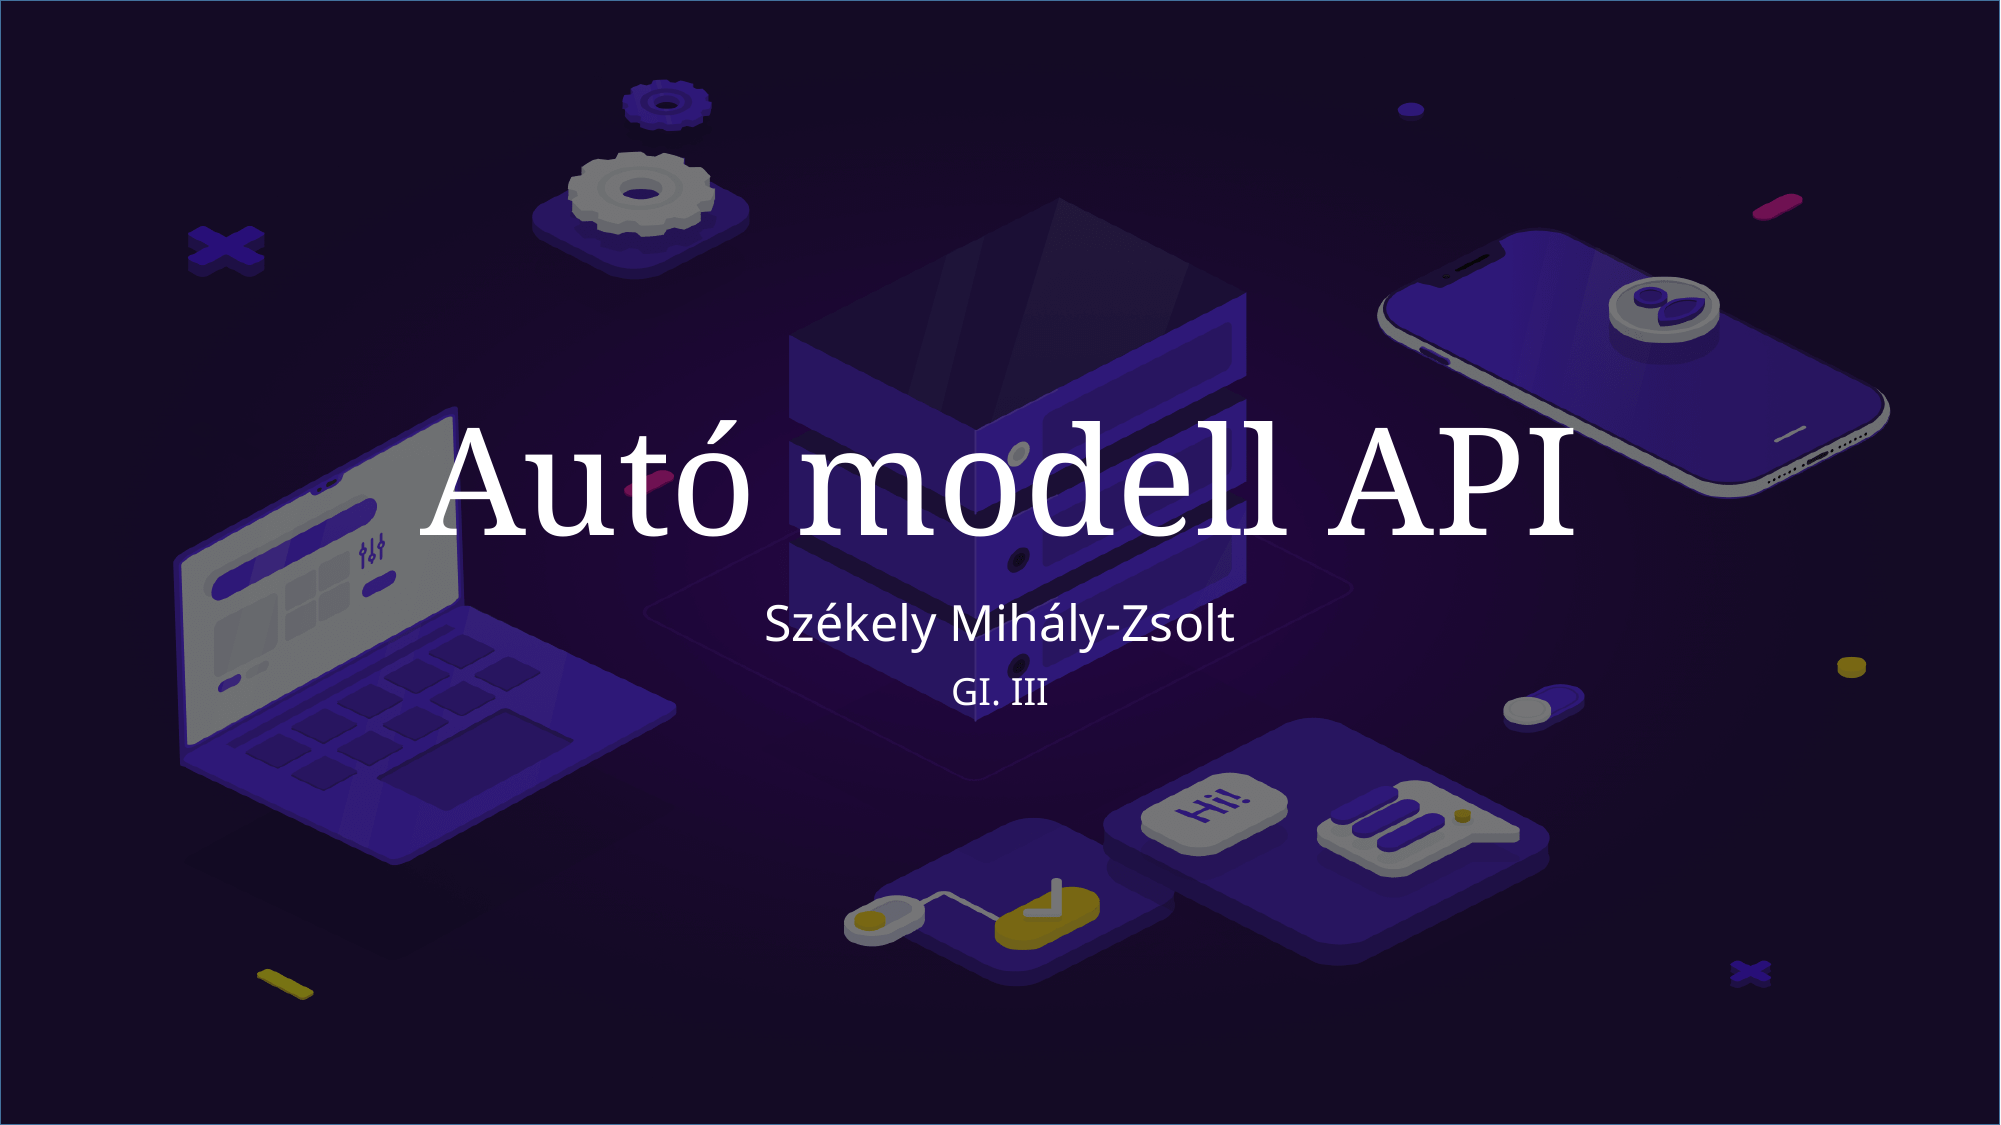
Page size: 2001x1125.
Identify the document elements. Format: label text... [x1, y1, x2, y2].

title Autó modell API [249, 184, 1750, 576]
subtitle Székely Mihály-Zsolt GI. III [249, 590, 1750, 863]
text_box [0, 0, 2000, 1125]
